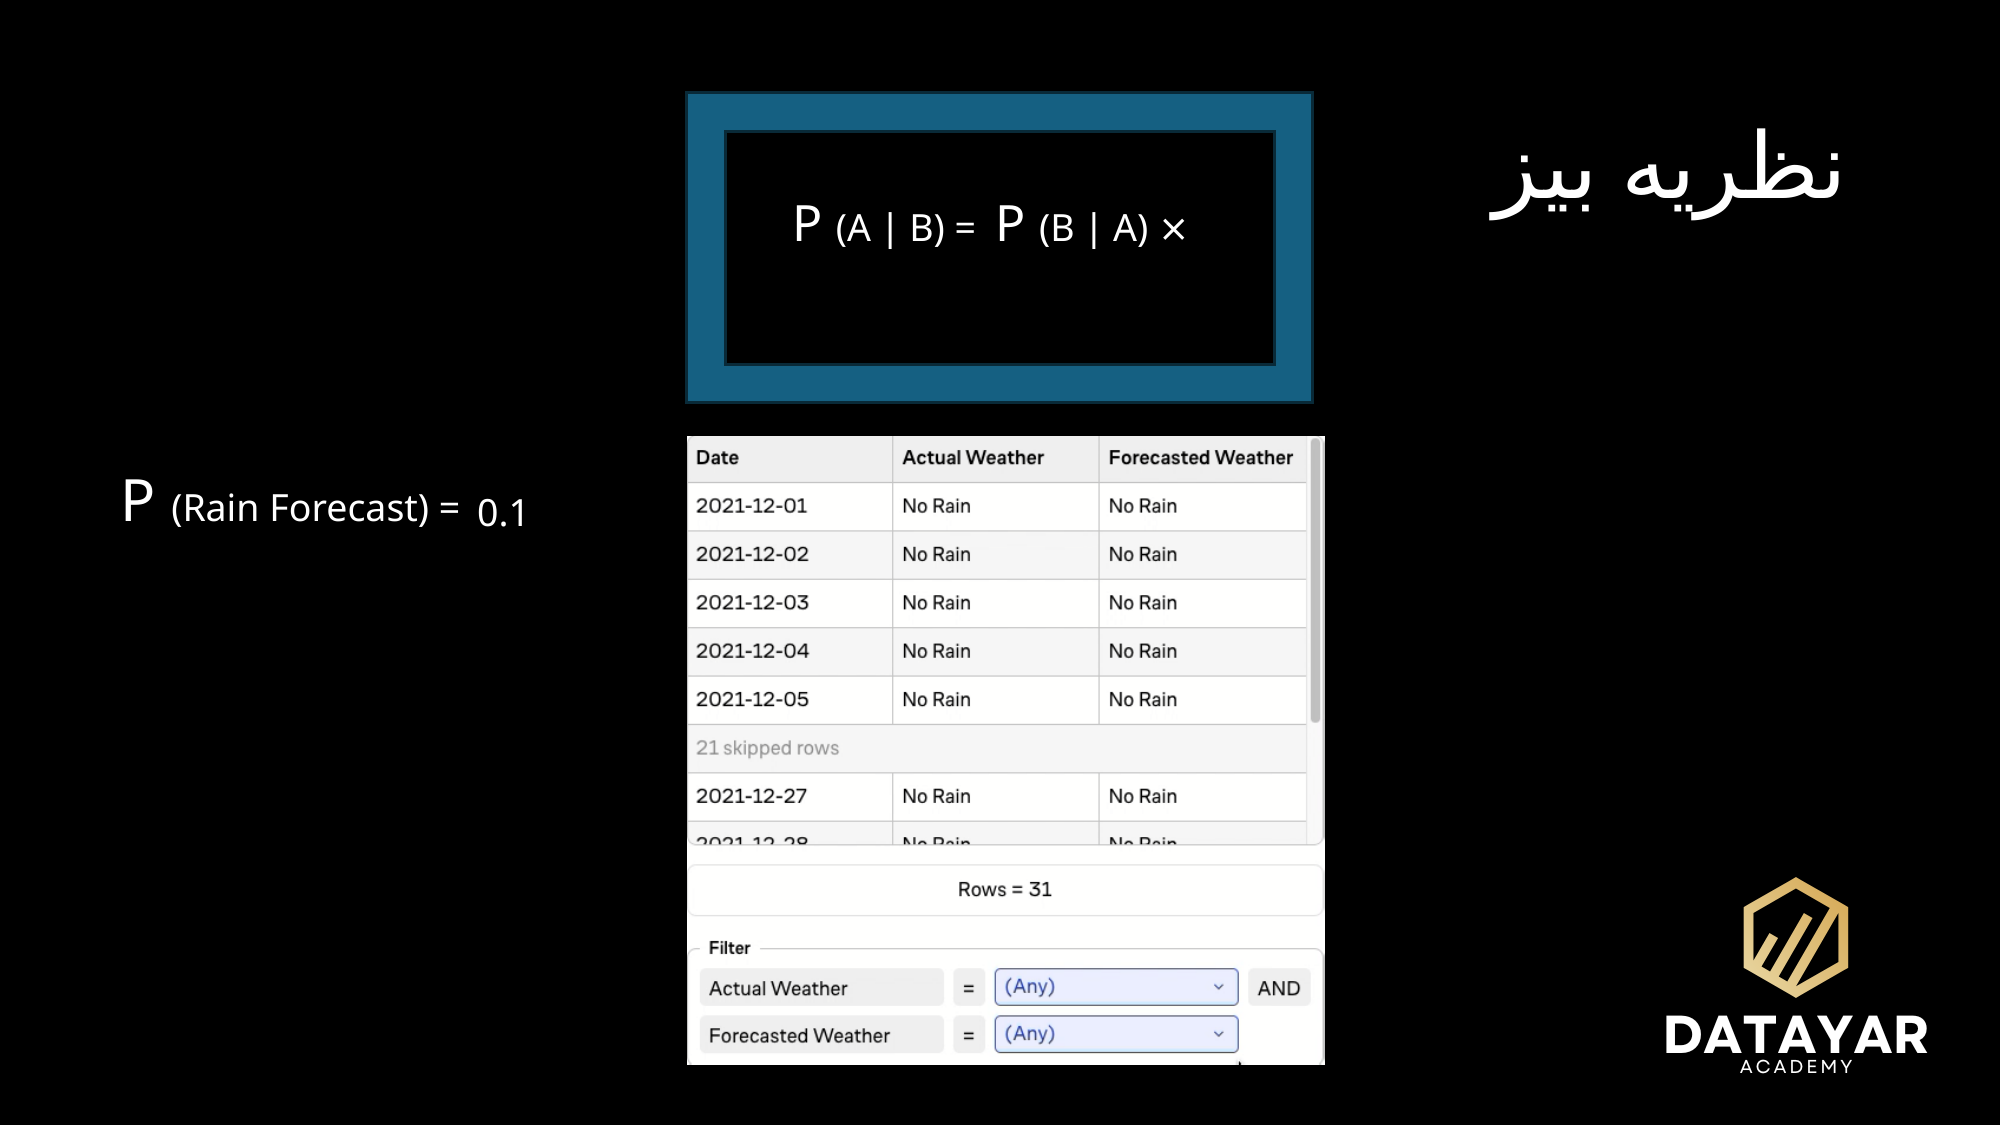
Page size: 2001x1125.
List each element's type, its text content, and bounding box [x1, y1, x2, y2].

picture [1546, 731, 2000, 1125]
text_box [685, 278, 1314, 404]
text_box P (Rain Forecast) = [106, 456, 496, 541]
title نظریه بیز [137, 59, 1863, 278]
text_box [686, 435, 1327, 1066]
text_box 0.1 [462, 481, 545, 541]
